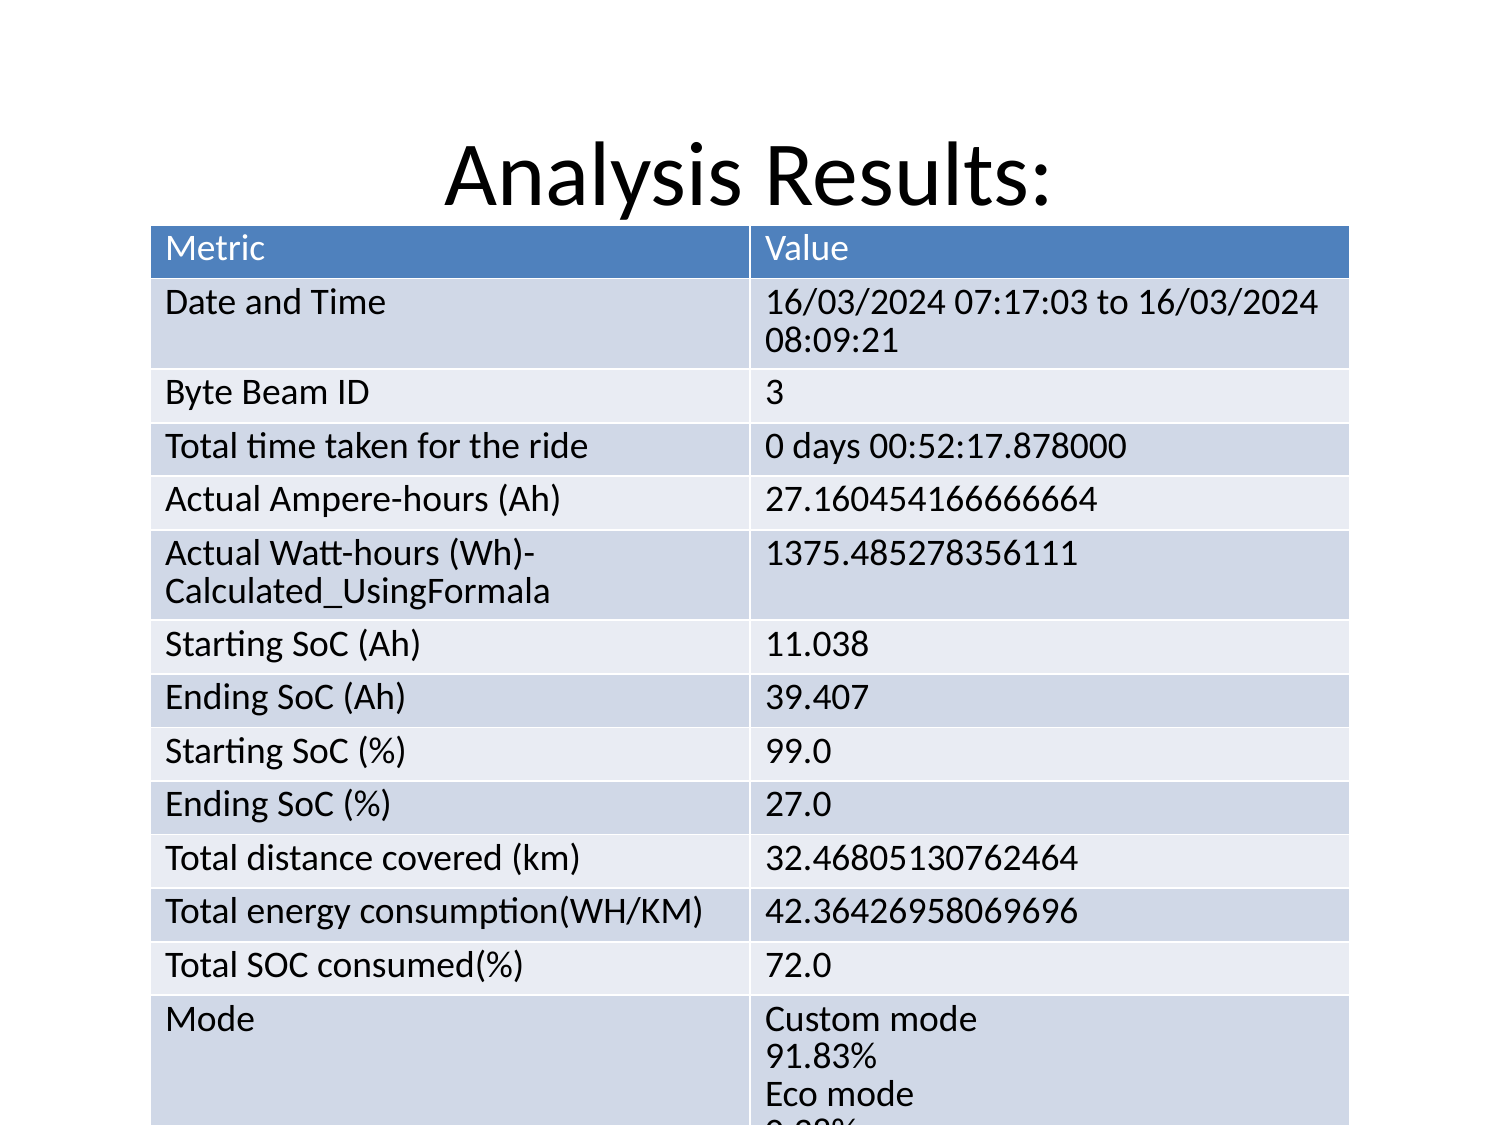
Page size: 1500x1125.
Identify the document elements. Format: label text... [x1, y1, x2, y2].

table_cell Starting SoC (%) [151, 728, 749, 780]
table_header Value [751, 226, 1349, 278]
table_cell 11.038 [751, 621, 1349, 673]
table_cell 42.36426958069696 [751, 889, 1349, 941]
table_cell Date and Time [151, 279, 749, 368]
table_cell 39.407 [751, 675, 1349, 727]
table_cell 27.0 [751, 782, 1349, 834]
table_cell Total energy consumption(WH/KM) [151, 889, 749, 941]
table_cell Actual Ampere-hours (Ah) [151, 477, 749, 529]
title Analysis Results: [75, 75, 1425, 263]
table_cell 32.46805130762464 [751, 835, 1349, 887]
table_cell Starting SoC (Ah) [151, 621, 749, 673]
table_cell Total distance covered (km) [151, 835, 749, 887]
table_cell 3 [751, 370, 1349, 422]
table_cell Actual Watt-hours (Wh)- Calculated_UsingFormala [151, 531, 749, 619]
table_cell Ending SoC (Ah) [151, 675, 749, 727]
table_cell Custom mode 91.83% Eco mode 0.38% Sports mode 0.19% [751, 996, 1349, 1125]
table_cell Total SOC consumed(%) [151, 943, 749, 994]
table_cell 1375.485278356111 [751, 531, 1349, 619]
table_cell 72.0 [751, 943, 1349, 994]
table_cell Mode [151, 996, 749, 1125]
table_cell 16/03/2024 07:17:03 to 16/03/2024 08:09:21 [751, 279, 1349, 368]
table_cell Total time taken for the ride [151, 424, 749, 475]
table_cell 0 days 00:52:17.878000 [751, 424, 1349, 475]
table_cell 99.0 [751, 728, 1349, 780]
table_cell Ending SoC (%) [151, 782, 749, 834]
table_cell 27.160454166666664 [751, 477, 1349, 529]
table_header Metric [151, 226, 749, 278]
table_cell Byte Beam ID [151, 370, 749, 422]
